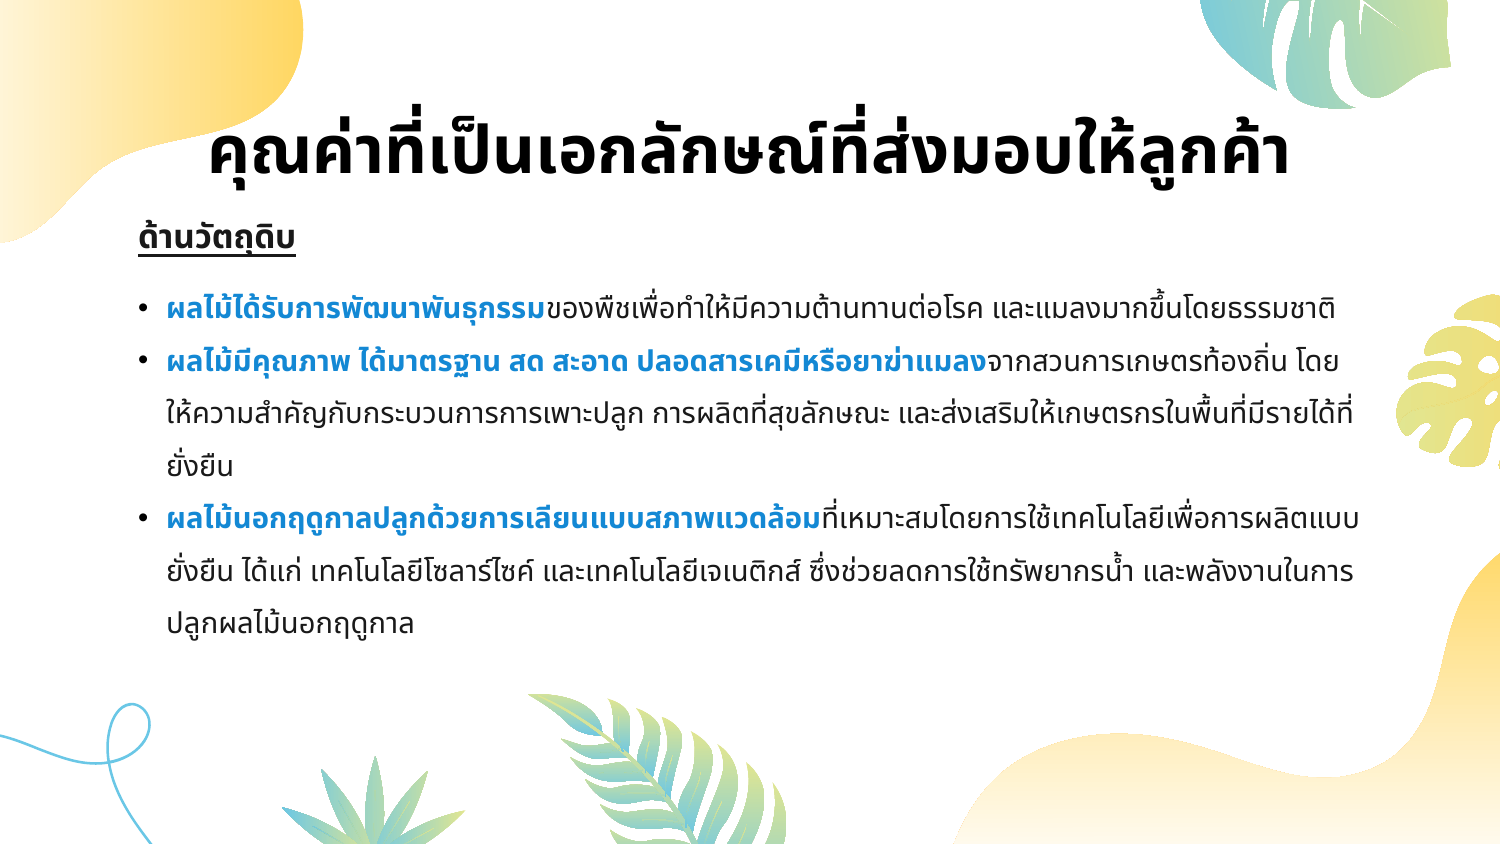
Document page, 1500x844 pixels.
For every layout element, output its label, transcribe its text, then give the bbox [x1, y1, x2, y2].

text_box ผลไม้ได้รับการพัฒนาพันธุกรรมของพืชเพื่อทำให้มีความต้านทานต่อโรค และแมลงมากขึ้นโดยธรรมชาติ ผลไม้มีคุณภาพ ได้มาตรฐาน สด สะอาด ปลอดสารเคมีหรือยาฆ่าแมลงจากสวนการเกษตรท้องถิ่น โดยให้ความสำคัญกับกระบวนการการเพาะปลูก การผลิตที่สุขลักษณะ และส่งเสริมให้เกษตรกรในพื้นที่มีรายได้ที่ยั่งยืน ผลไม้นอกฤดูกาลปลูกด้วยการเลียนแบบสภาพแวดล้อมที่เหมาะสมโดยการใช้เทคโนโลยีเพื่อการผลิตแบบยั่งยืน ได้แก่ เทคโนโลยีโซลาร์ไซค์ และเทคโนโลยีเจเนติกส์ ซึ่งช่วยลดการใช้ทรัพยากรน้ำ และพลังงานในการปลูกผลไม้นอกฤดูกาล [123, 264, 1378, 647]
text_box คุณค่าที่เป็นเอกลักษณ์ที่ส่งมอบให้ลูกค้า [98, 99, 1402, 194]
text_box ด้านวัตถุดิบ [123, 198, 322, 263]
